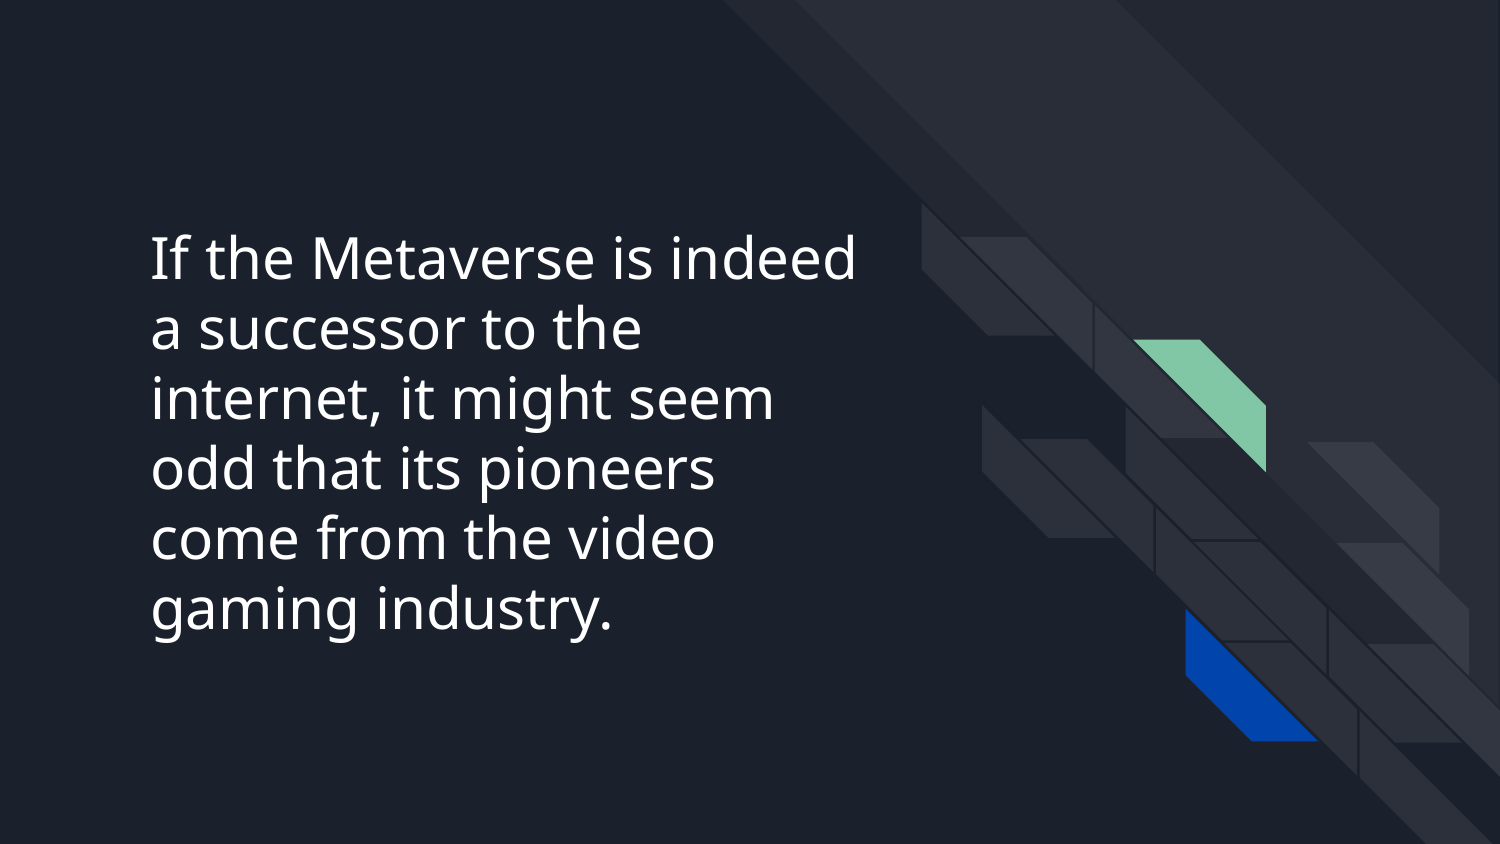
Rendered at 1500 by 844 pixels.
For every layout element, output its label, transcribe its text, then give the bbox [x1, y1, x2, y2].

title If the Metaverse is indeed a successor to the internet, it might seem odd that its pioneers come from the video gaming industry. [135, 142, 888, 720]
